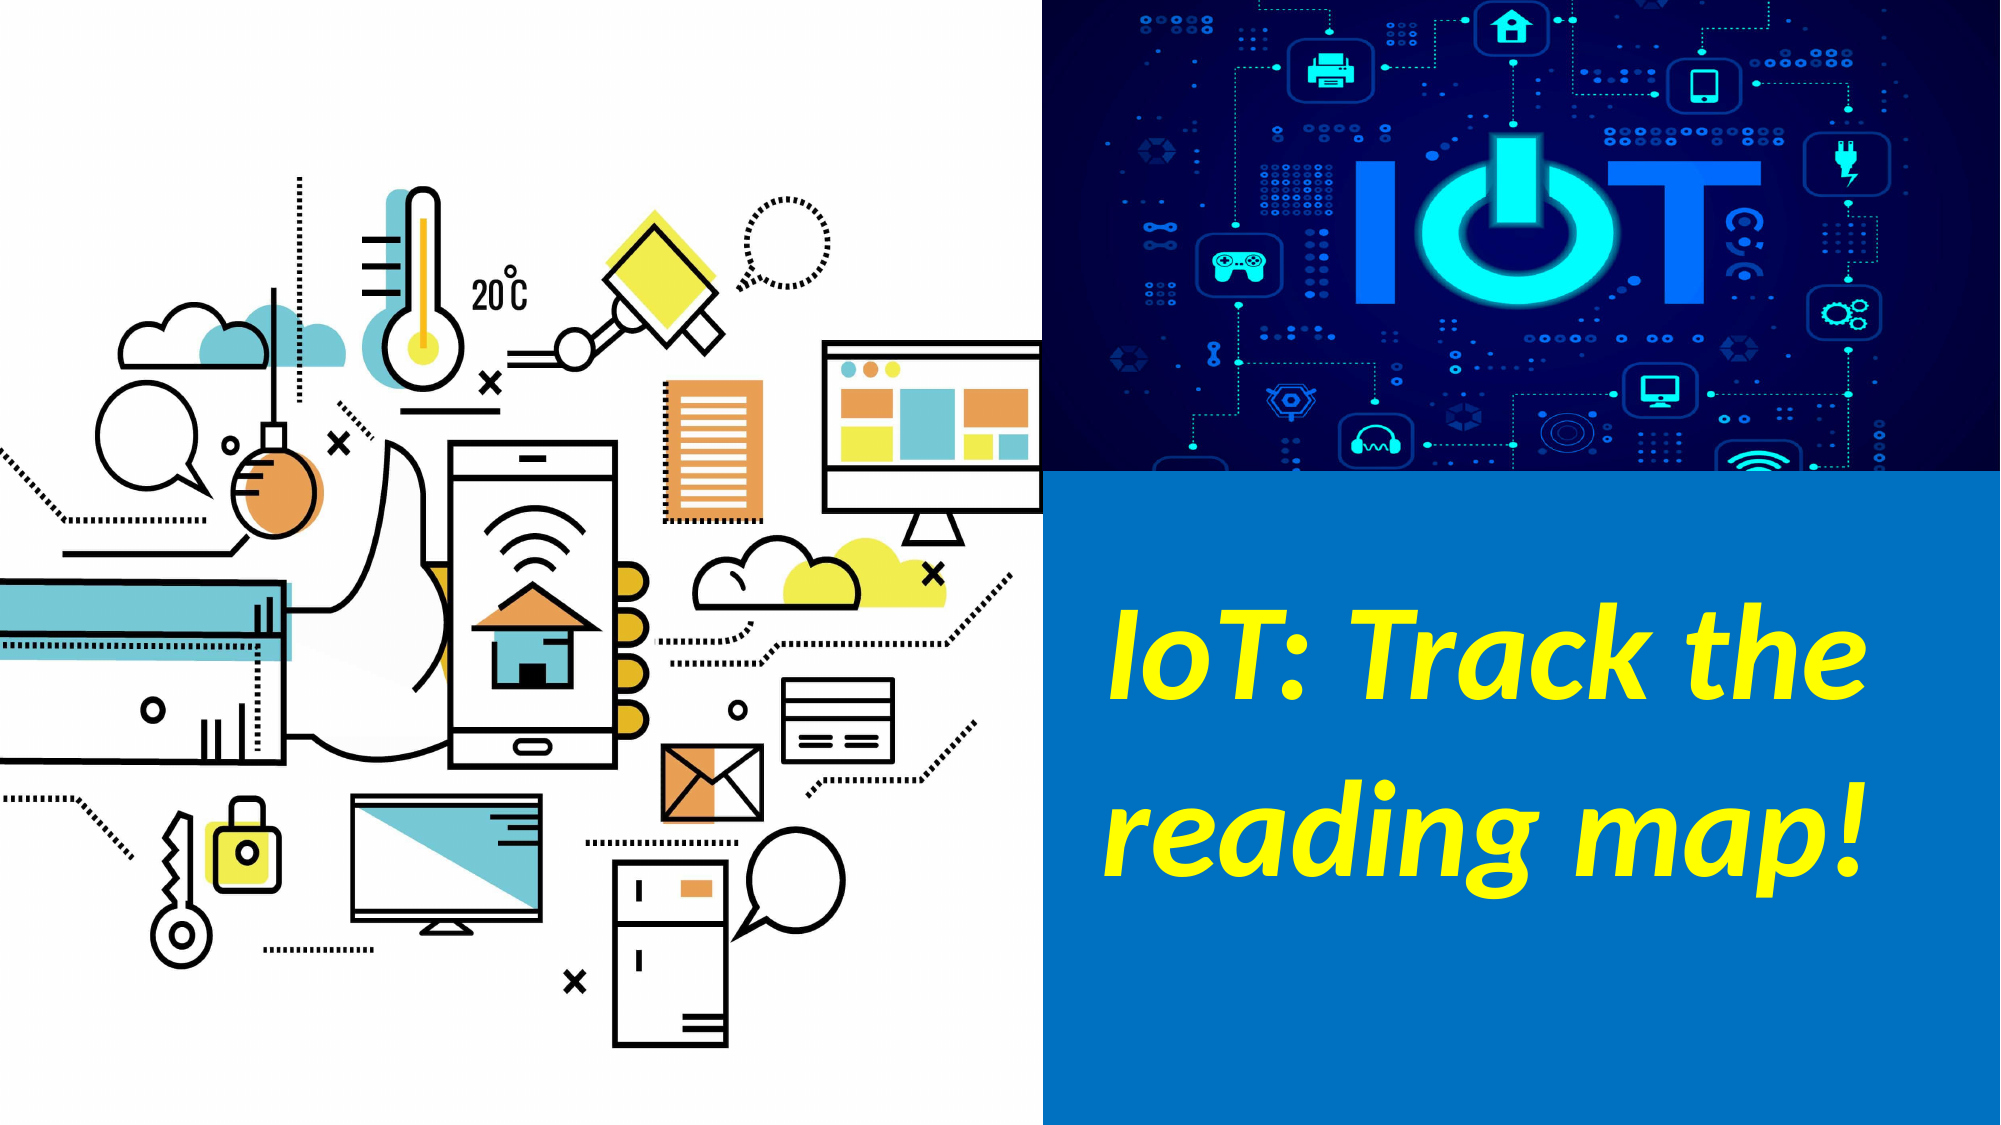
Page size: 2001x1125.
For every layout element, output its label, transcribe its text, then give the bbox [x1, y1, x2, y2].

picture [0, 0, 2000, 1125]
text_box IoT: Track the reading map! [1084, 543, 1891, 912]
